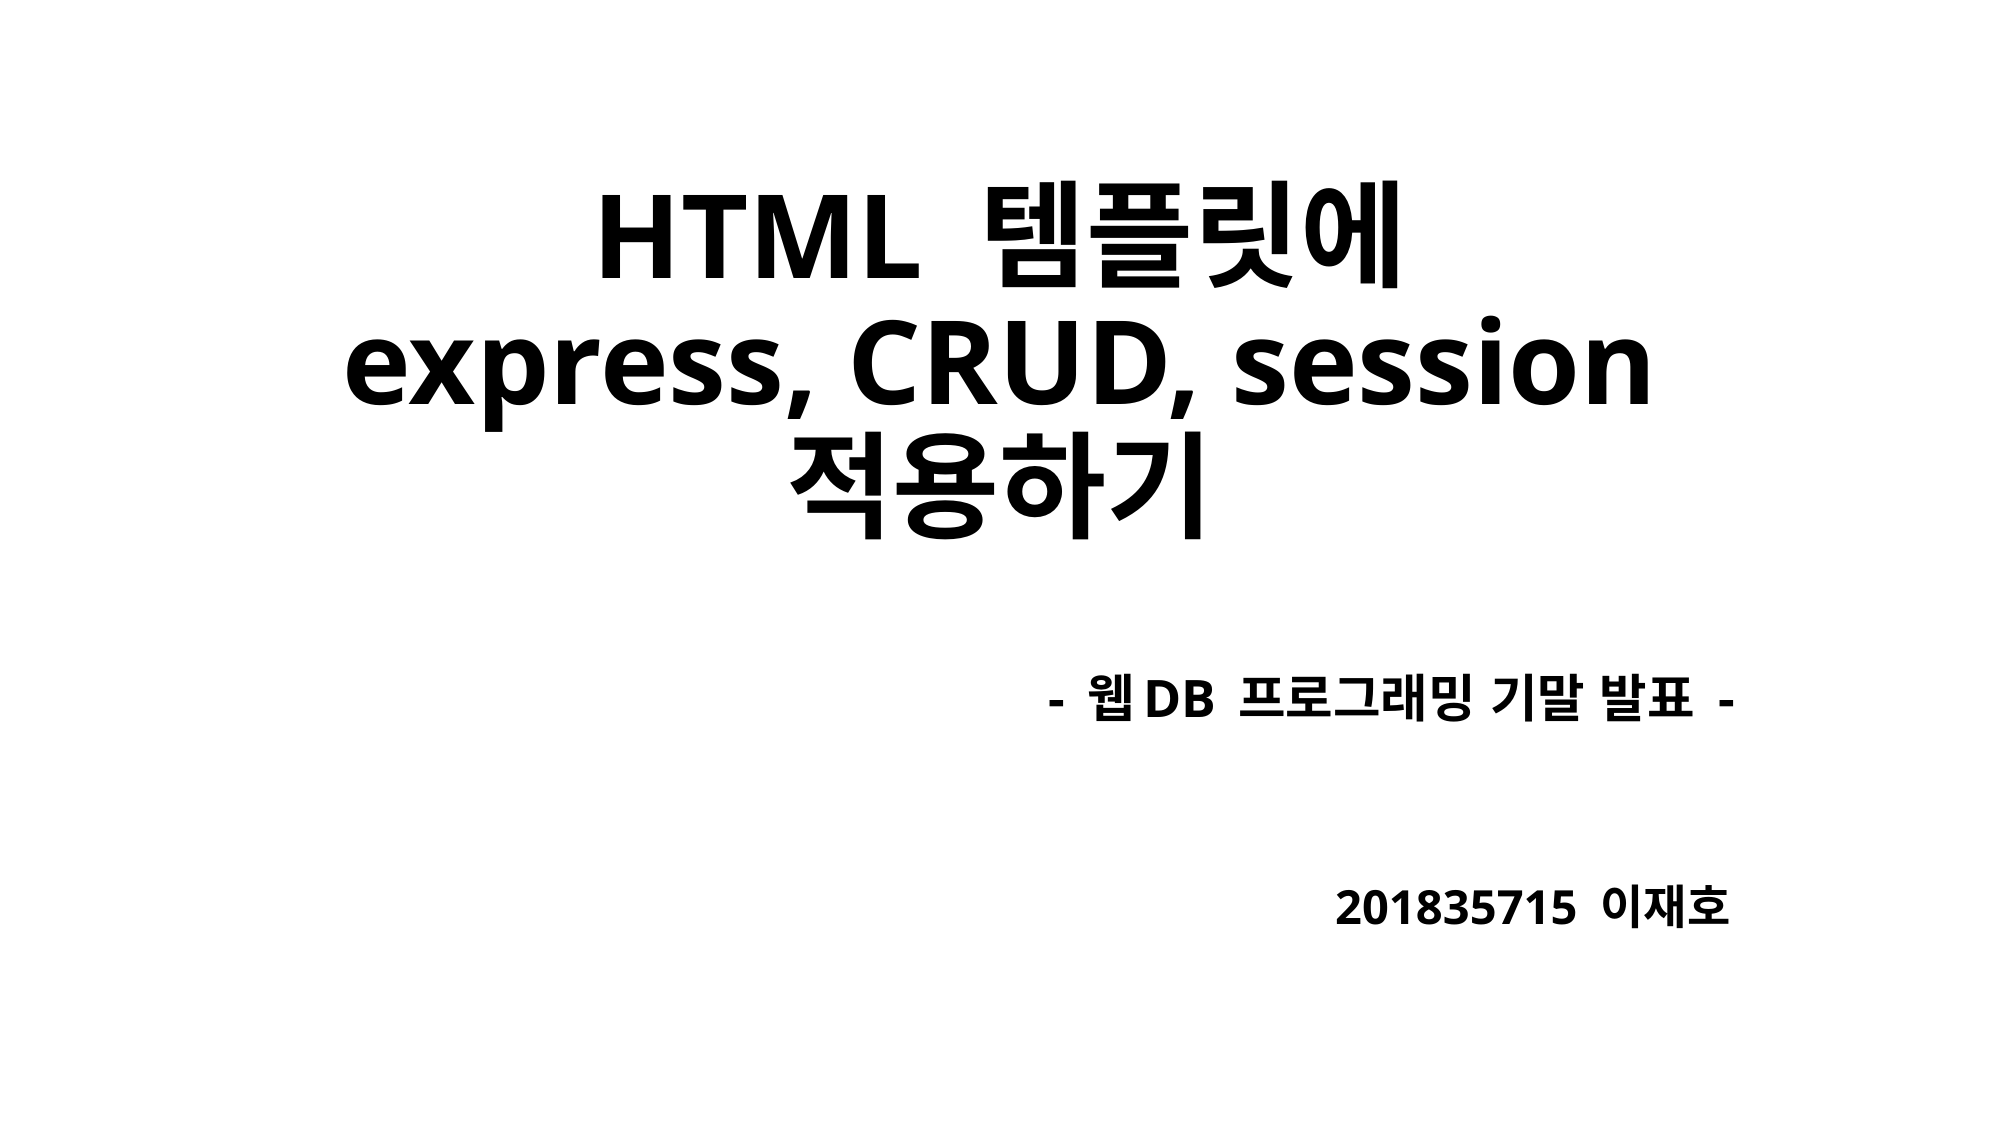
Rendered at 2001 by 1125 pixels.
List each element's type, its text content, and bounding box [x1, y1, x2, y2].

subtitle 201835715 이재호 [1315, 876, 1750, 955]
text_box - 웹DB 프로그래밍 기말 발표 - [967, 637, 1750, 736]
title HTML 템플릿에 express, CRUD, session 적용하기 [249, 170, 1750, 563]
